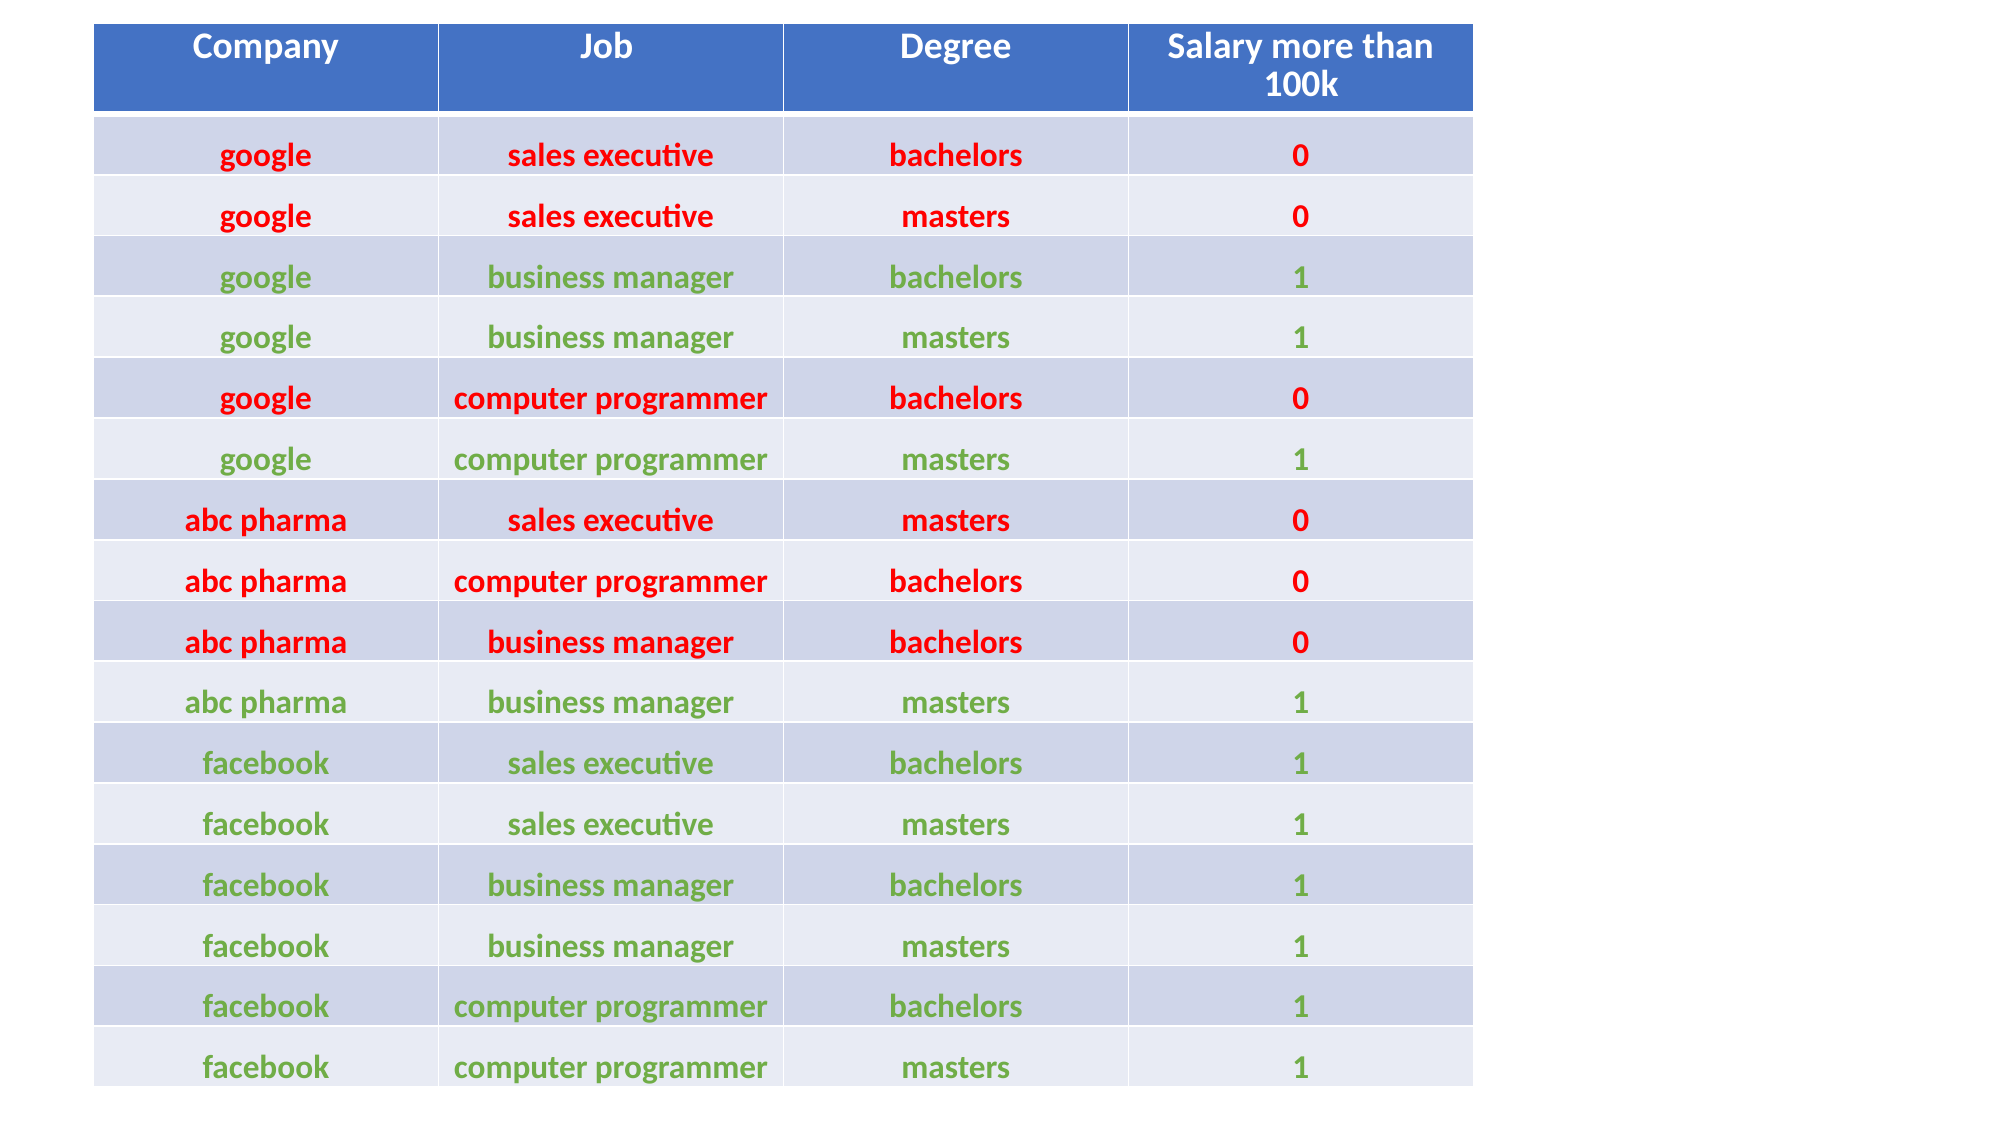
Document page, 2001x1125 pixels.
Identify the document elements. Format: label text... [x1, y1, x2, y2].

table_cell 1 [1129, 723, 1473, 782]
table_cell facebook [94, 905, 438, 965]
table_cell sales executive [439, 784, 783, 843]
table_cell masters [784, 480, 1128, 539]
table_cell masters [784, 905, 1128, 965]
table_cell masters [784, 297, 1128, 356]
table_header Salary more than 100k [1129, 24, 1473, 111]
table_cell 0 [1129, 541, 1473, 600]
table_cell abc pharma [94, 480, 438, 539]
table_cell 1 [1129, 845, 1473, 904]
table_cell abc pharma [94, 541, 438, 600]
table_cell bachelors [784, 541, 1128, 600]
table_cell facebook [94, 1027, 438, 1086]
table_header Degree [784, 24, 1128, 111]
table_cell abc pharma [94, 601, 438, 660]
table_cell facebook [94, 723, 438, 782]
table_cell abc pharma [94, 662, 438, 721]
table_cell business manager [439, 845, 783, 904]
table_cell sales executive [439, 176, 783, 235]
table_cell bachelors [784, 358, 1128, 417]
table_cell bachelors [784, 845, 1128, 904]
table_cell masters [784, 176, 1128, 235]
table_cell 0 [1129, 358, 1473, 417]
table_cell computer programmer [439, 358, 783, 417]
table_cell facebook [94, 845, 438, 904]
table_cell facebook [94, 966, 438, 1025]
table_cell business manager [439, 905, 783, 965]
table_cell google [94, 419, 438, 478]
table_cell google [94, 117, 438, 174]
table_cell google [94, 236, 438, 295]
table_cell 1 [1129, 1027, 1473, 1086]
table_cell 1 [1129, 662, 1473, 721]
table_cell business manager [439, 662, 783, 721]
table_cell business manager [439, 297, 783, 356]
table_cell computer programmer [439, 541, 783, 600]
table_cell bachelors [784, 236, 1128, 295]
table_cell masters [784, 784, 1128, 843]
table_cell 0 [1129, 117, 1473, 174]
table_cell 1 [1129, 784, 1473, 843]
table_cell bachelors [784, 601, 1128, 660]
table_cell google [94, 176, 438, 235]
table_cell masters [784, 662, 1128, 721]
table_cell google [94, 297, 438, 356]
table_cell 1 [1129, 966, 1473, 1025]
table_cell sales executive [439, 723, 783, 782]
table_cell computer programmer [439, 419, 783, 478]
table_cell 1 [1129, 905, 1473, 965]
table_cell google [94, 358, 438, 417]
table_cell bachelors [784, 117, 1128, 174]
table_cell bachelors [784, 966, 1128, 1025]
table_cell business manager [439, 236, 783, 295]
table_cell sales executive [439, 117, 783, 174]
table_cell 1 [1129, 297, 1473, 356]
table_cell masters [784, 1027, 1128, 1086]
table_cell 1 [1129, 419, 1473, 478]
table_cell computer programmer [439, 1027, 783, 1086]
table_cell 0 [1129, 176, 1473, 235]
table_header Job [439, 24, 783, 111]
table_cell computer programmer [439, 966, 783, 1025]
table_cell 1 [1129, 236, 1473, 295]
table_cell bachelors [784, 723, 1128, 782]
table_cell facebook [94, 784, 438, 843]
table_cell business manager [439, 601, 783, 660]
table_cell masters [784, 419, 1128, 478]
table_cell sales executive [439, 480, 783, 539]
table_cell 0 [1129, 480, 1473, 539]
table_cell 0 [1129, 601, 1473, 660]
table_header Company [94, 24, 438, 111]
